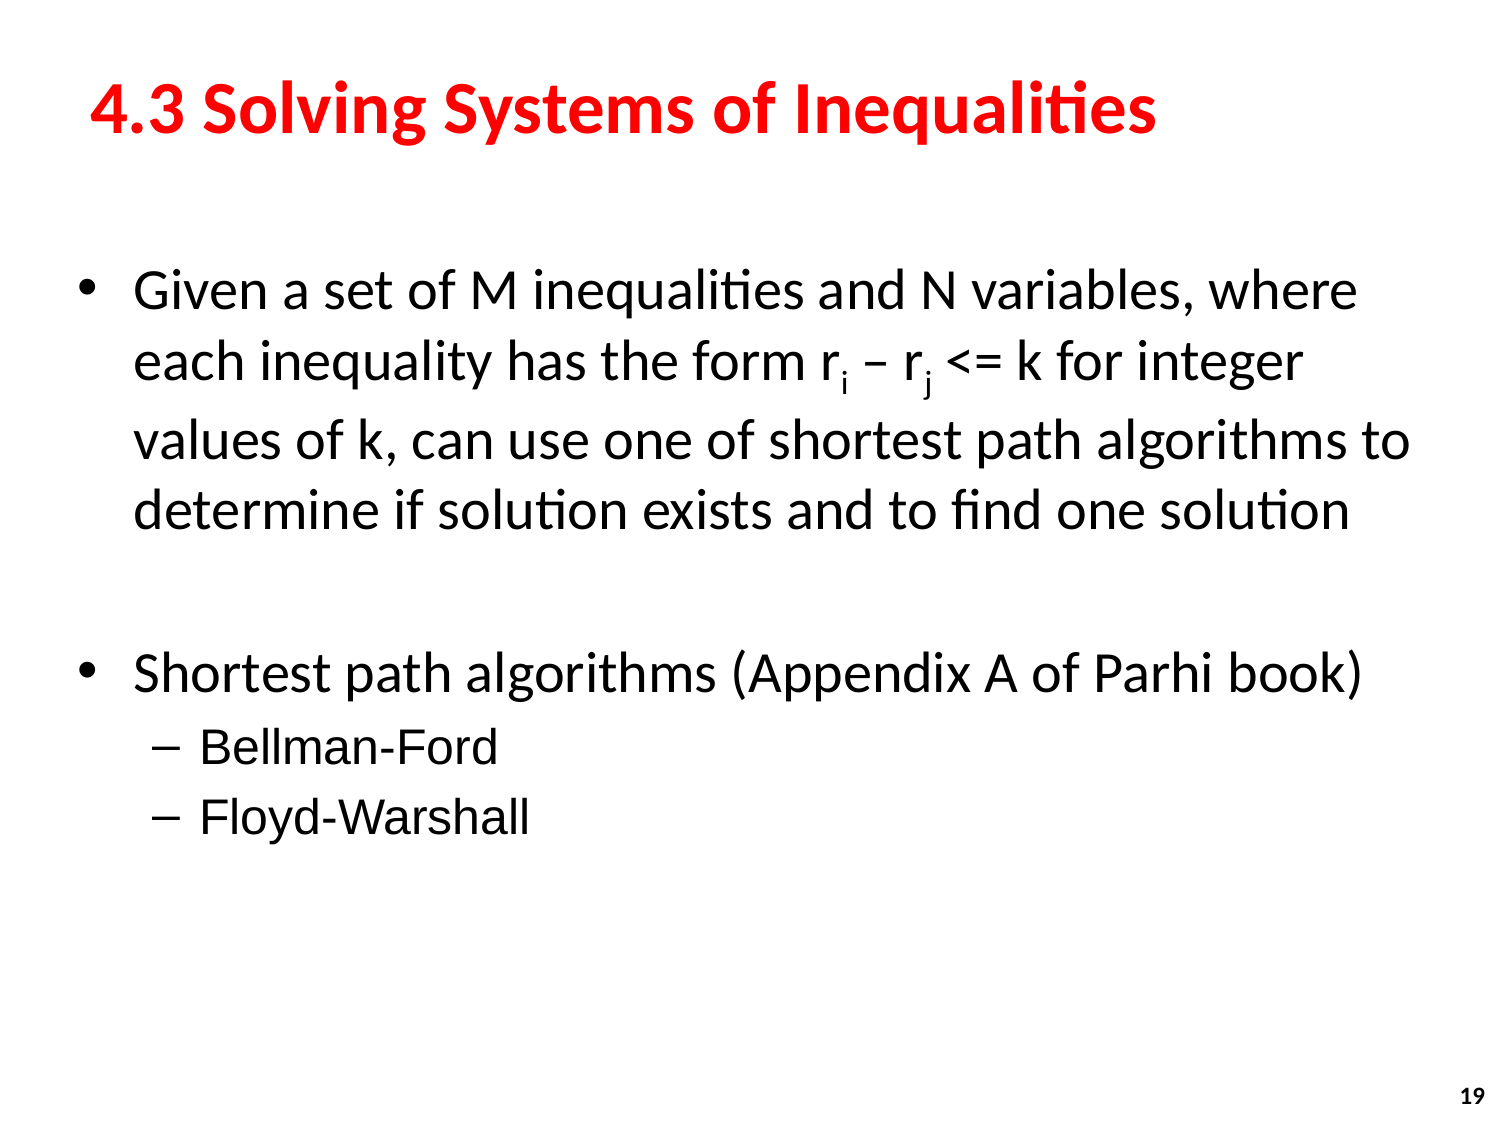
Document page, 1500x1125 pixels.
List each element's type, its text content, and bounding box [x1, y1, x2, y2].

title 4.3 Solving Systems of Inequalities [74, 44, 1426, 162]
slide_number 19 [1149, 1065, 1500, 1125]
list Given a set of M inequalities and N variables, where each inequality has the form ri – rj <= k for integer values of k, can use one of shortest path algorithms to determine if solution exists and to find one solution Shortest path algorithms (Appendix A of Parhi book) Bellman-Ford Floyd-Warshall [62, 162, 1451, 1125]
